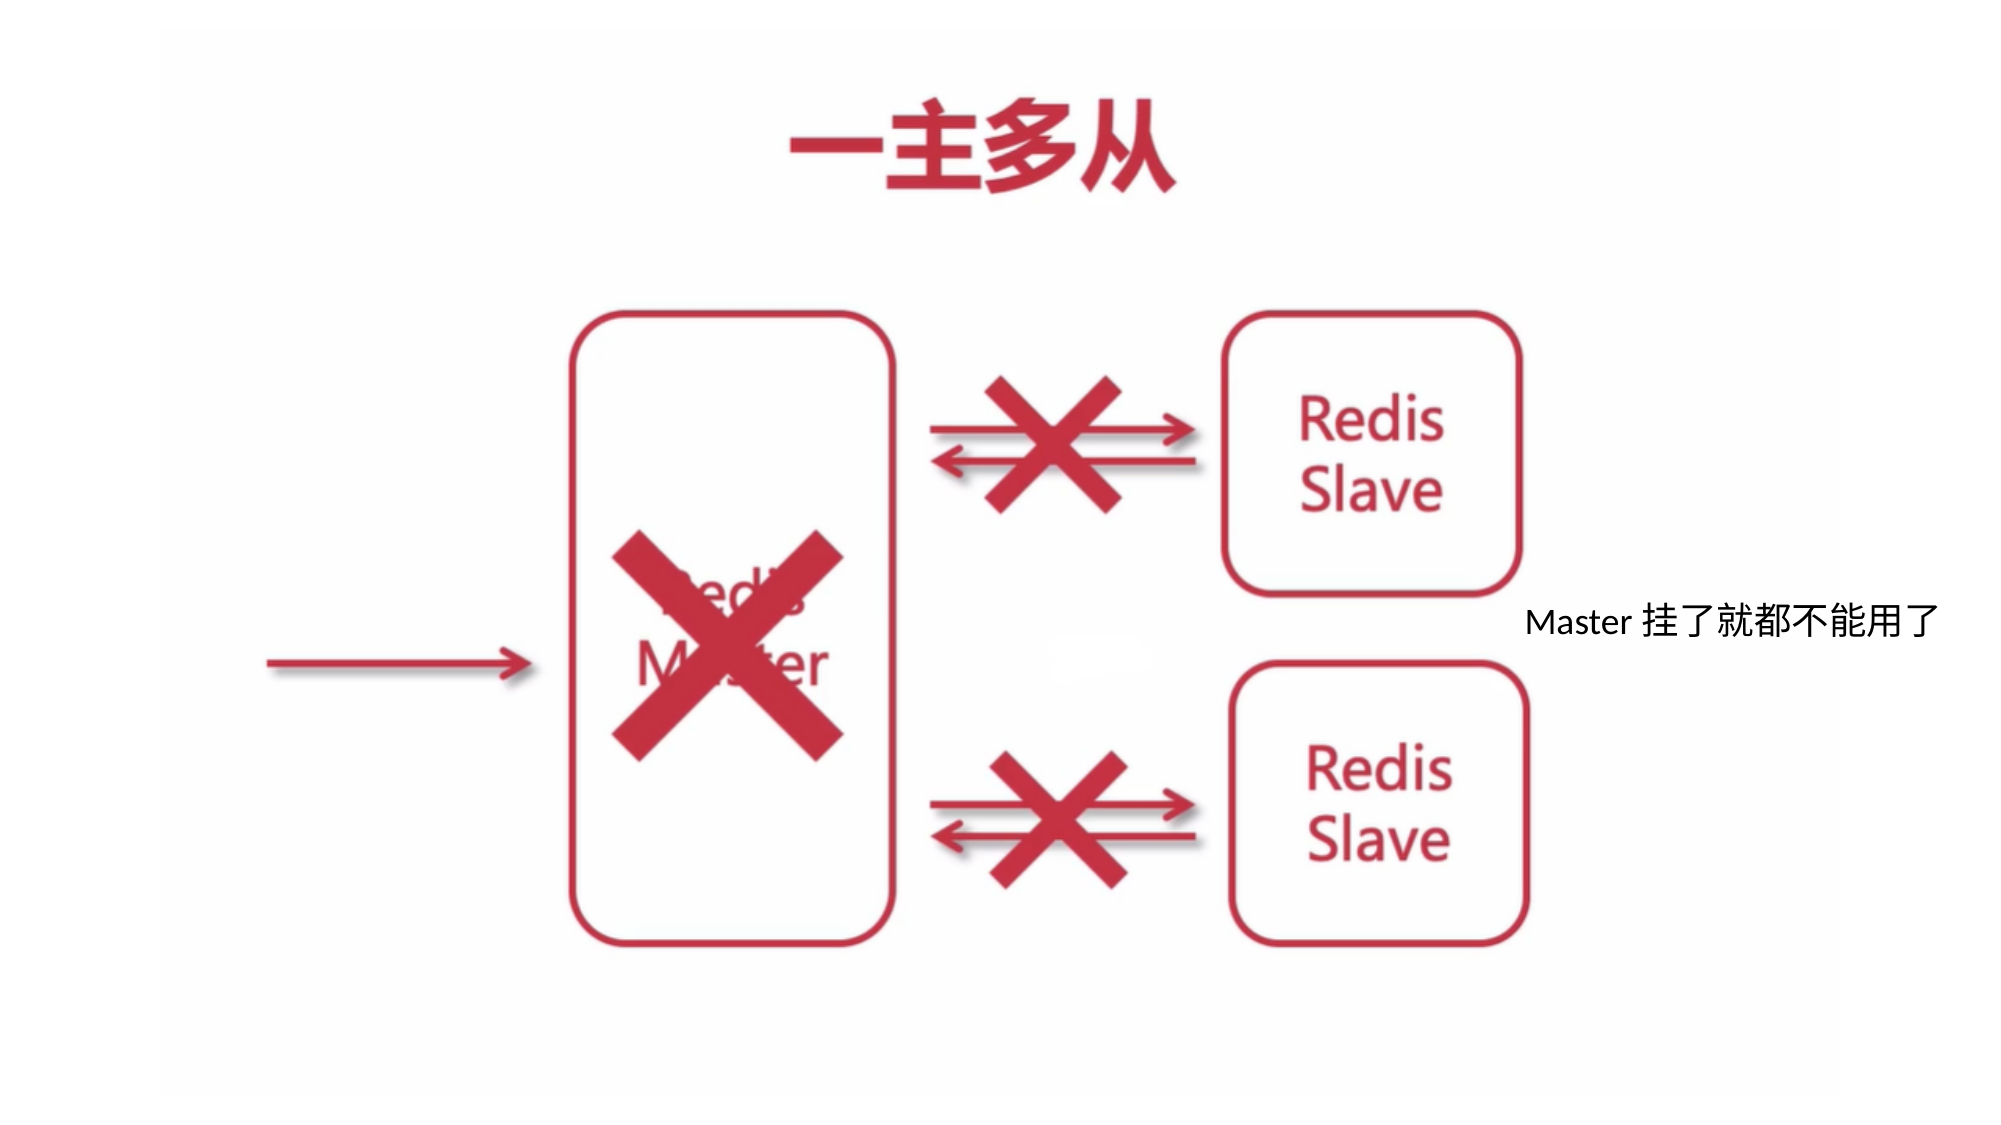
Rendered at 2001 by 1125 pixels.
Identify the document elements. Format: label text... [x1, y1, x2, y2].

text_box Master挂了就都不能用了 [1841, 589, 1989, 650]
picture [159, 29, 1841, 1096]
